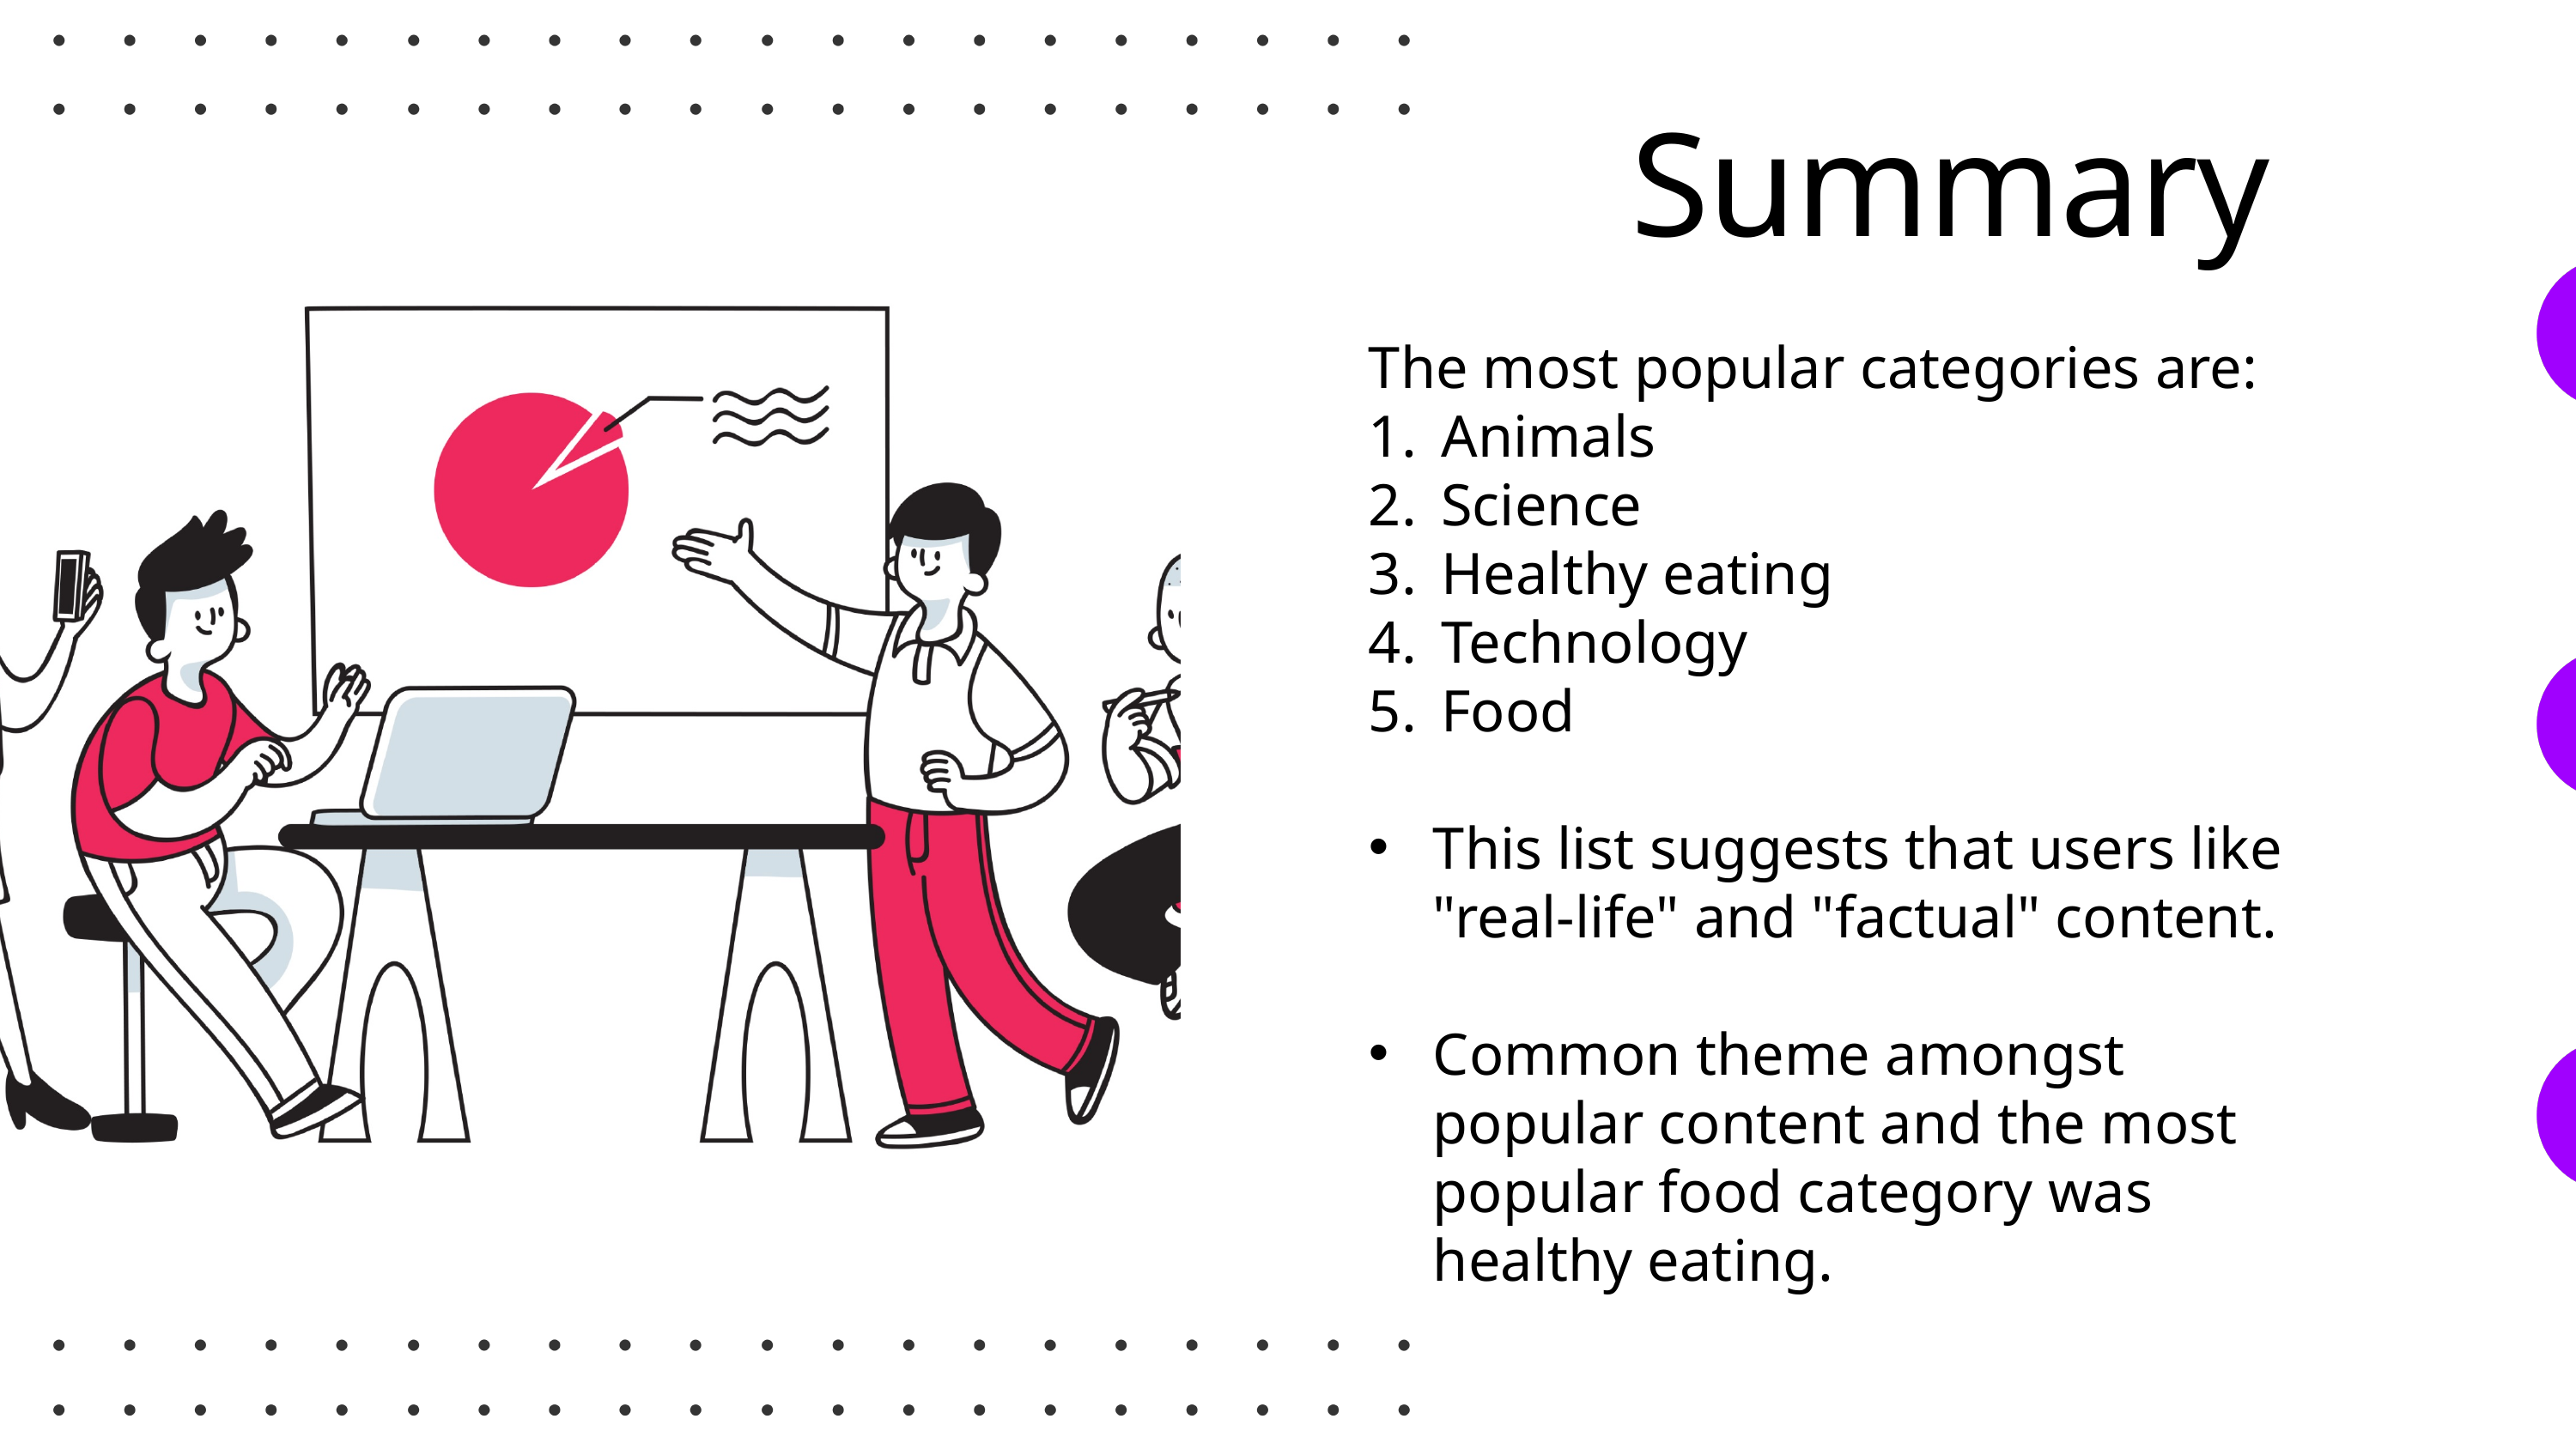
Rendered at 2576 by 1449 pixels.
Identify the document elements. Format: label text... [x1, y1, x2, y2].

text_box Summary [1631, 94, 2294, 221]
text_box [1631, 221, 2432, 345]
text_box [46, 1335, 1414, 1449]
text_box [1631, 980, 2432, 1104]
picture [2489, 658, 2576, 791]
picture [2489, 1049, 2576, 1182]
text_box The most popular categories are: Animals Science Healthy eating Technology Food This list suggests that users like "real-life" and "factual" content. Common theme amongst popular content and the most popular food category was healthy eating. [1356, 324, 2344, 1299]
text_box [46, 0, 1414, 118]
picture [0, 163, 1182, 1286]
picture [2489, 267, 2576, 400]
